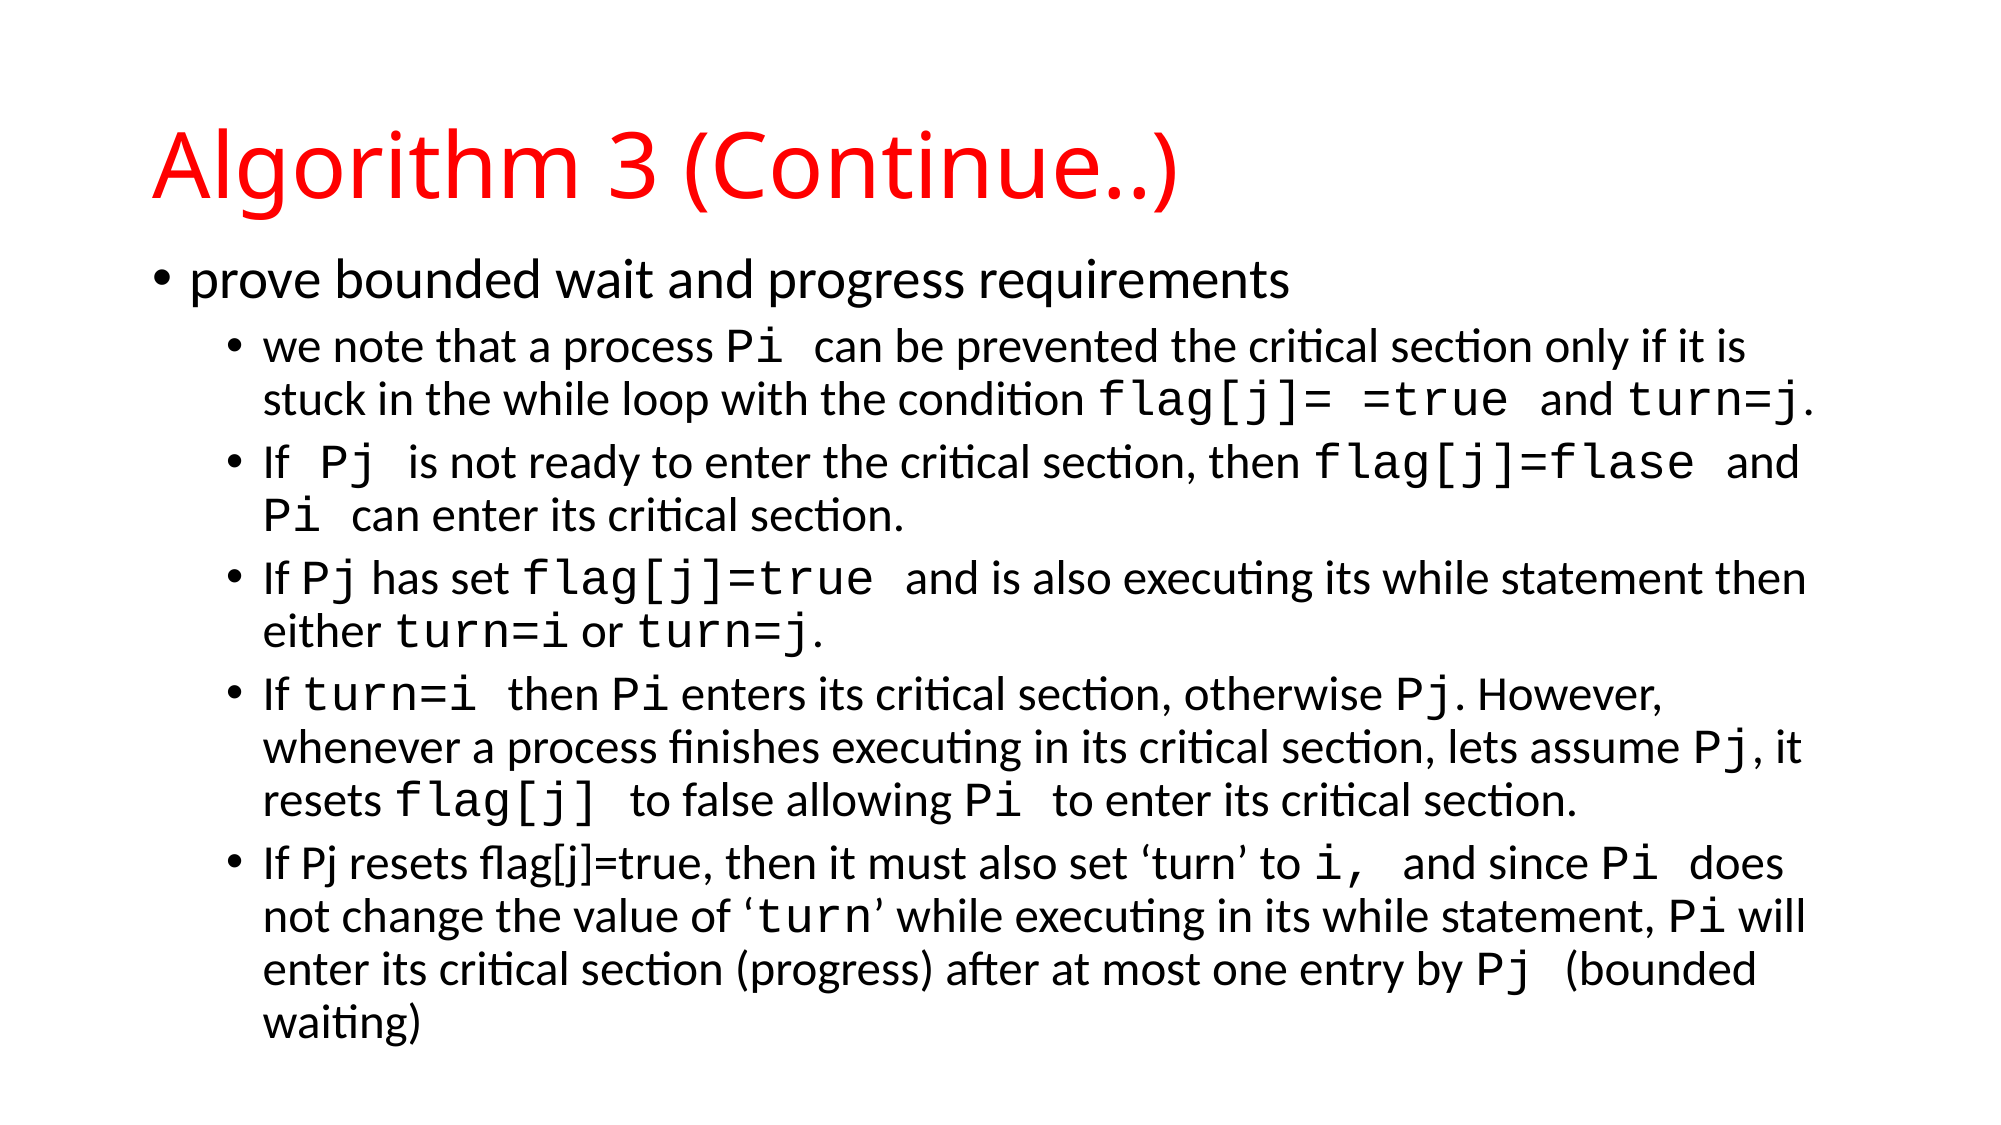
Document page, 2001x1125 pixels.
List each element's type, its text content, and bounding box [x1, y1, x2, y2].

title Algorithm 3 (Continue..) [137, 59, 1863, 241]
list prove bounded wait and progress requirements we note that a process Pi can be prevented the critical section only if it is stuck in the while loop with the condition flag[j]= =true and turn=j. If Pj is not ready to enter the critical section, then flag[j]=flase and Pi can enter its critical section. If Pj has set flag[j]=true and is also executing its while statement then either turn=i or turn=j. If turn=i then Pi enters its critical section, otherwise Pj. However, whenever a process finishes executing in its critical section, lets assume Pj, it resets flag[j] to false allowing Pi to enter its critical section. If Pj resets flag[j]=true, then it must also set ‘turn’ to i, and since Pi does not change the value of ‘turn’ while executing in its while statement, Pi will enter its critical section (progress) after at most one entry by Pj (bounded waiting) [137, 241, 1863, 1063]
